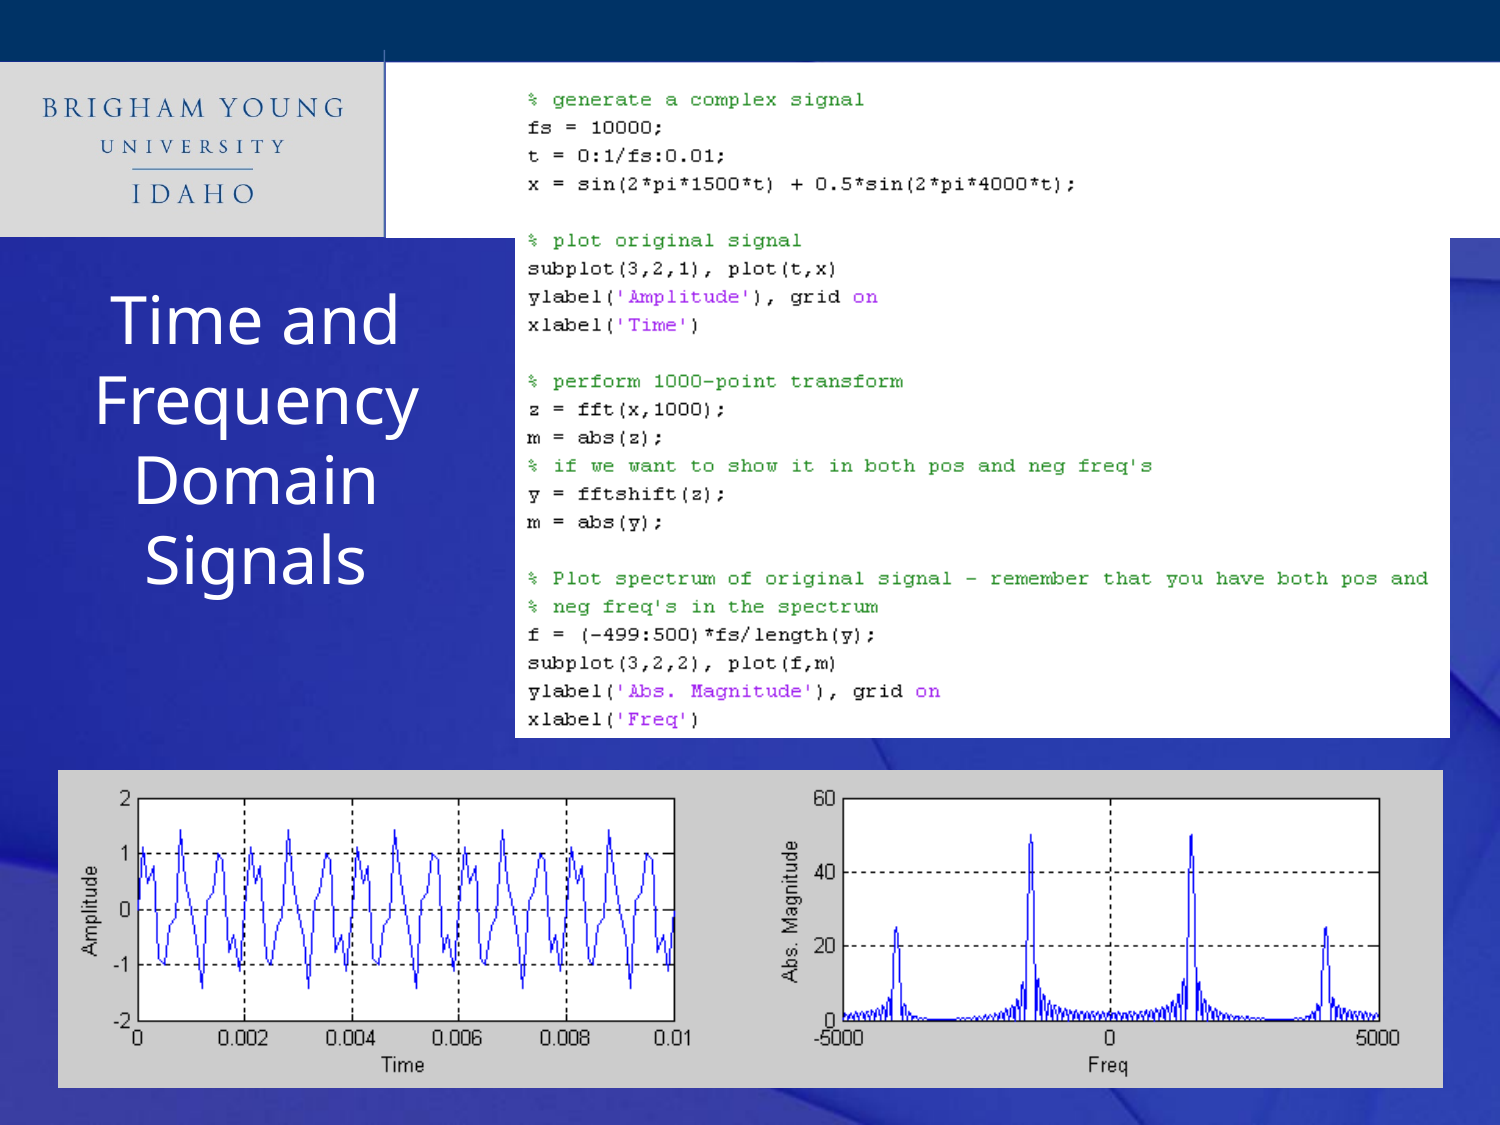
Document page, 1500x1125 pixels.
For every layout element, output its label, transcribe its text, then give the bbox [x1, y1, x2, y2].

picture [0, 62, 1500, 1125]
title Time and Frequency Domain Signals [37, 324, 475, 550]
